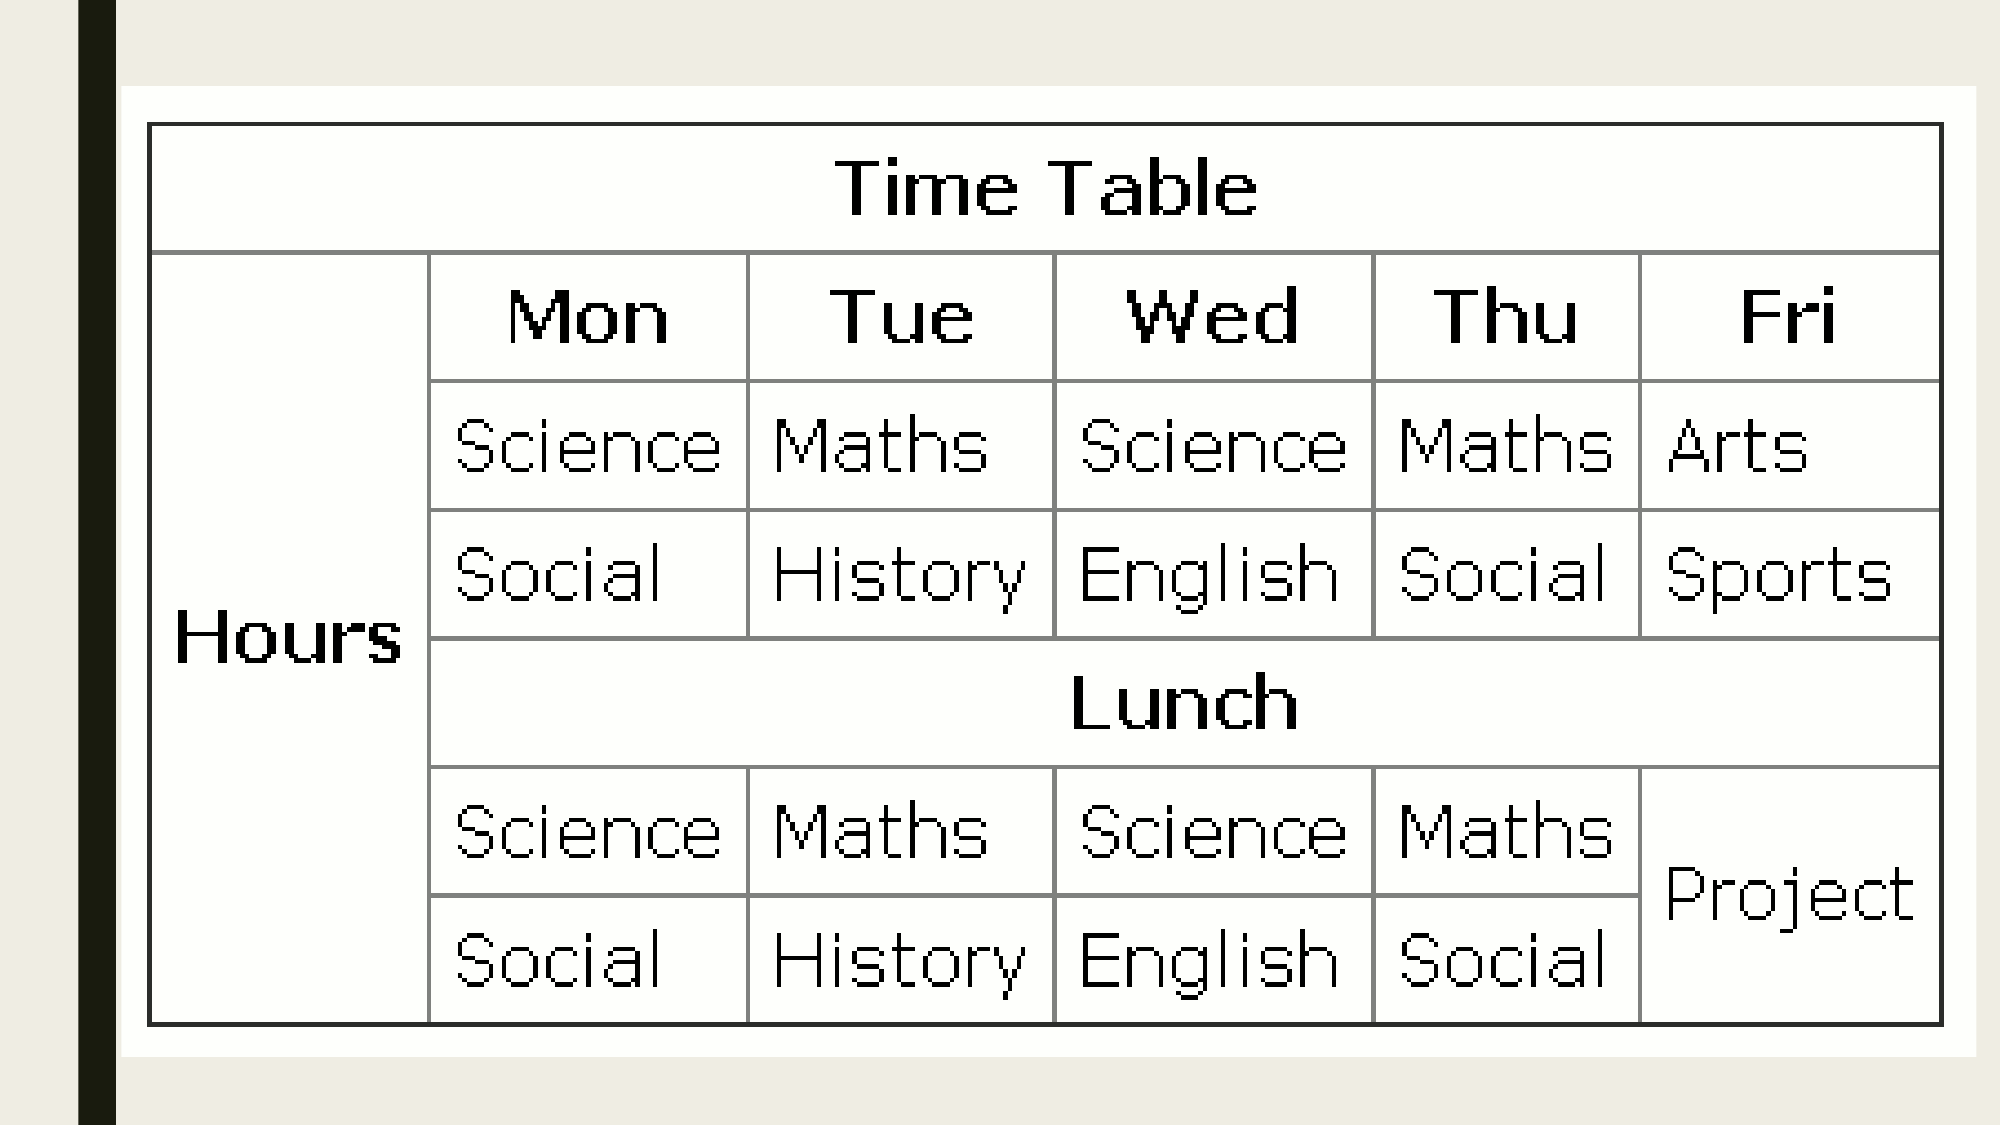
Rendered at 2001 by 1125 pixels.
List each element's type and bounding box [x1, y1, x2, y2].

picture [121, 86, 1977, 1057]
